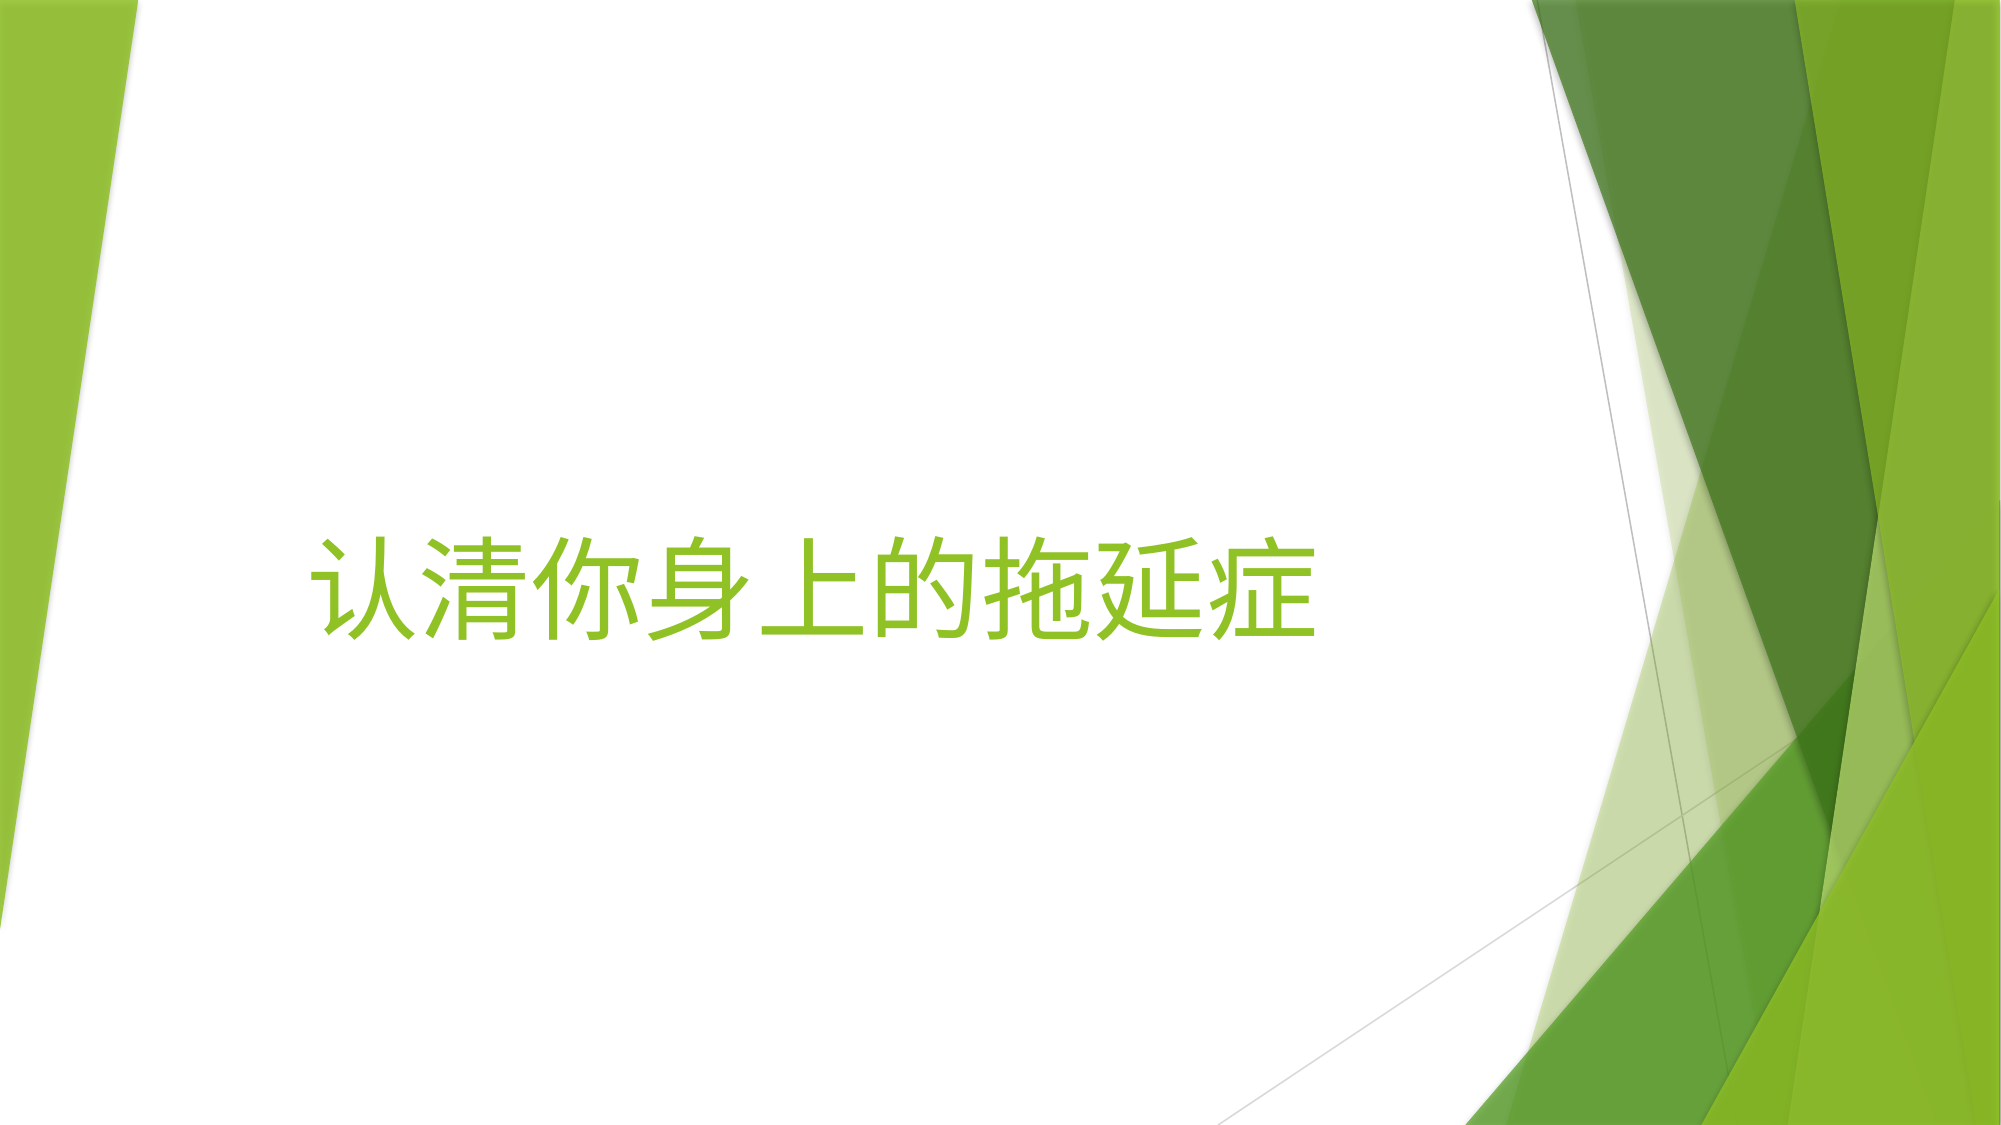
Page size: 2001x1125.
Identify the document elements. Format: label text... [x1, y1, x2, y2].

title 认清你身上的拖延症 [291, 391, 1566, 662]
